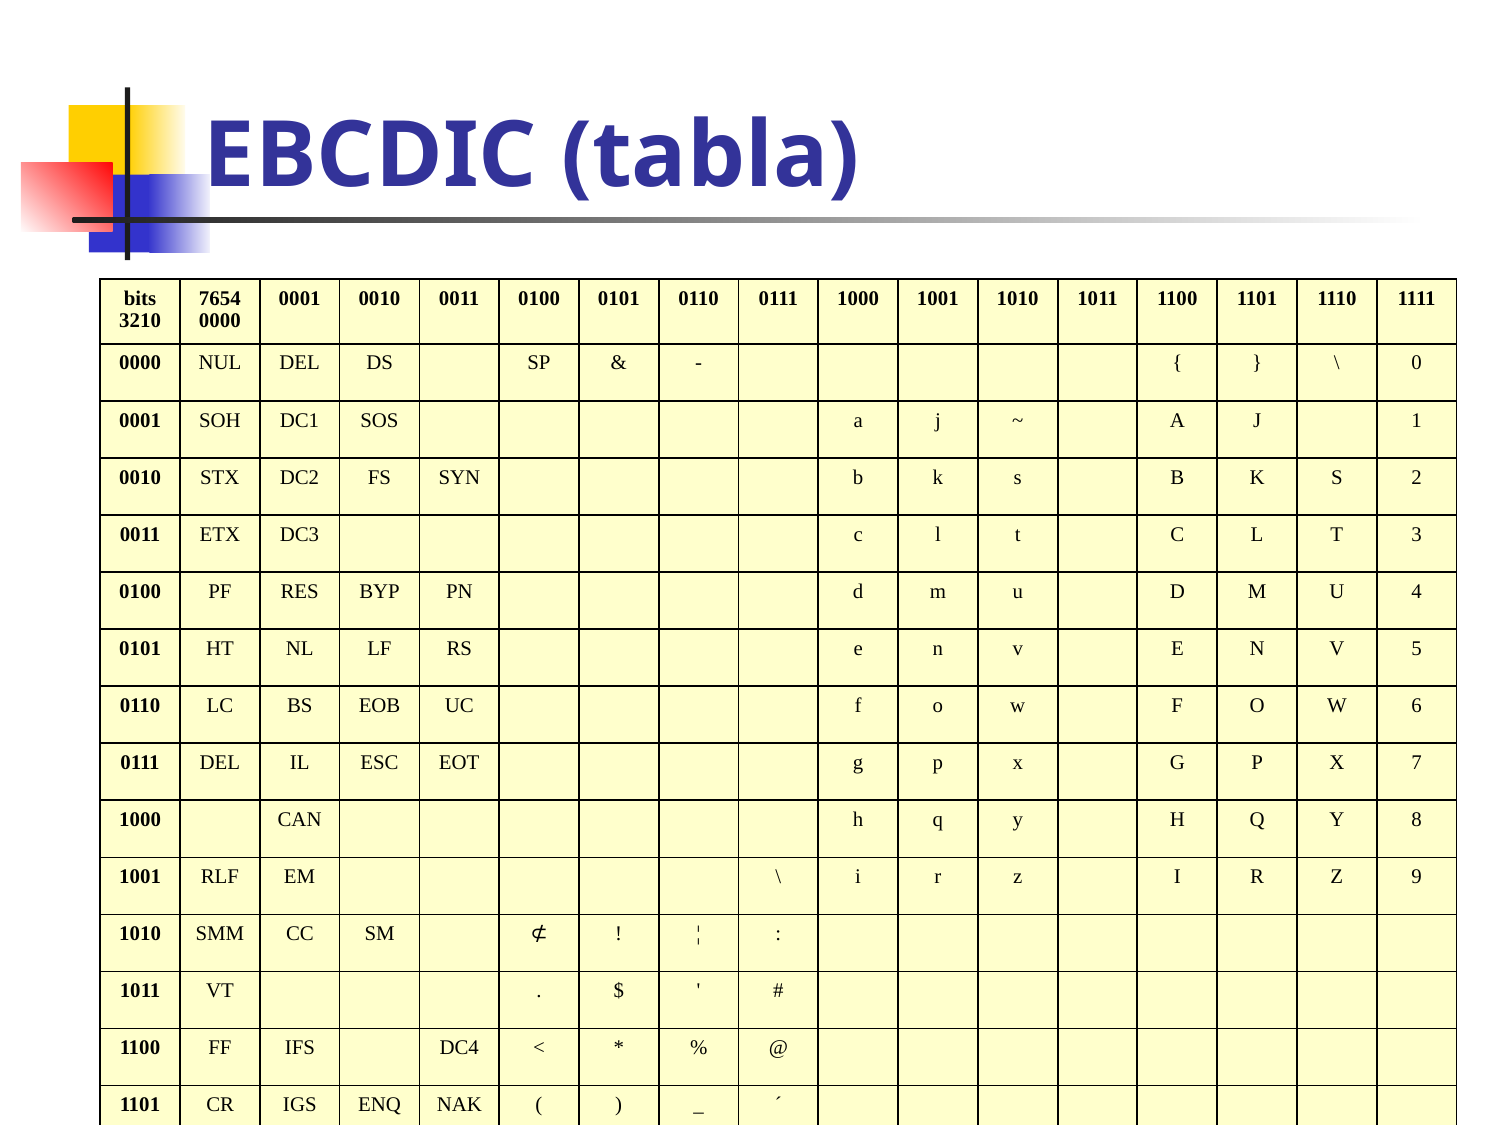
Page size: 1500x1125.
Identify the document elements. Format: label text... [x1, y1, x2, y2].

table_cell [500, 402, 578, 457]
table_cell CC [261, 915, 339, 971]
table_cell [500, 801, 578, 857]
table_cell 1101 [101, 1086, 179, 1125]
table_cell RS [420, 630, 498, 685]
table_cell O [1218, 687, 1296, 742]
table_cell r [899, 858, 977, 914]
table_cell EM [261, 858, 339, 914]
table_cell [340, 516, 419, 571]
table_cell F [1138, 687, 1216, 742]
table_cell ¦ [660, 915, 738, 971]
table_cell i [819, 858, 897, 914]
table_cell 1000 [101, 801, 179, 857]
table_cell [420, 345, 498, 400]
table_cell [660, 687, 738, 742]
table_cell SM [340, 915, 419, 971]
table_cell k [899, 459, 977, 514]
table_cell 0100 [101, 573, 179, 628]
table_cell [500, 744, 578, 799]
table_cell [979, 915, 1057, 971]
table_cell t [979, 516, 1057, 571]
table_cell M [1218, 573, 1296, 628]
table_cell [580, 744, 658, 799]
table_cell [899, 1029, 977, 1085]
table_cell Q [1218, 801, 1296, 857]
table_cell [420, 972, 498, 1028]
table_cell [1138, 972, 1216, 1028]
table_cell [899, 972, 977, 1028]
table_cell ⊄ [500, 915, 578, 971]
table_cell } [1218, 345, 1296, 400]
table_cell [1059, 1029, 1136, 1085]
table_cell [1298, 402, 1376, 457]
table_cell [979, 1029, 1057, 1085]
table_cell [1218, 1029, 1296, 1085]
table_header 1001 [899, 280, 977, 343]
table_cell [500, 459, 578, 514]
table_cell [739, 801, 817, 857]
table_cell d [819, 573, 897, 628]
table_cell [1298, 915, 1376, 971]
table_cell W [1298, 687, 1376, 742]
table_cell 0101 [101, 630, 179, 685]
table_cell j [899, 402, 977, 457]
table_cell A [1138, 402, 1216, 457]
table_cell [420, 801, 498, 857]
table_cell 1001 [101, 858, 179, 914]
table_cell DS [340, 345, 419, 400]
table_cell v [979, 630, 1057, 685]
table_cell a [819, 402, 897, 457]
table_cell [1059, 459, 1136, 514]
table_cell [660, 858, 738, 914]
table_cell V [1298, 630, 1376, 685]
table_cell [739, 573, 817, 628]
table_cell [580, 402, 658, 457]
table_cell B [1138, 459, 1216, 514]
table_cell J [1218, 402, 1296, 457]
table_cell [660, 630, 738, 685]
table_cell h [819, 801, 897, 857]
table_cell [1378, 972, 1456, 1028]
table_cell NL [261, 630, 339, 685]
table_cell ETX [181, 516, 259, 571]
table_cell s [979, 459, 1057, 514]
table_cell [340, 801, 419, 857]
table_cell IL [261, 744, 339, 799]
table_cell LC [181, 687, 259, 742]
table_cell L [1218, 516, 1296, 571]
table_cell 6 [1378, 687, 1456, 742]
table_cell : [739, 915, 817, 971]
table_cell [1298, 972, 1376, 1028]
table_cell [979, 972, 1057, 1028]
table_cell [1059, 687, 1136, 742]
table_cell G [1138, 744, 1216, 799]
table_cell [819, 915, 897, 971]
table_header 1010 [979, 280, 1057, 343]
table_cell 5 [1378, 630, 1456, 685]
table_cell 0 [1378, 345, 1456, 400]
table_cell [500, 858, 578, 914]
table_cell U [1298, 573, 1376, 628]
table_cell u [979, 573, 1057, 628]
table_header 1110 [1298, 280, 1376, 343]
table_cell T [1298, 516, 1376, 571]
table_cell [580, 630, 658, 685]
table_cell [420, 402, 498, 457]
table_cell [660, 516, 738, 571]
table_cell X [1298, 744, 1376, 799]
table_cell ( [500, 1086, 578, 1125]
table_cell D [1138, 573, 1216, 628]
table_header 1101 [1218, 280, 1296, 343]
table_cell DC3 [261, 516, 339, 571]
table_cell 1 [1378, 402, 1456, 457]
table_cell # [739, 972, 817, 1028]
table_cell SMM [181, 915, 259, 971]
table_cell P [1218, 744, 1296, 799]
table_cell ! [580, 915, 658, 971]
table_cell [340, 1029, 419, 1085]
table_cell E [1138, 630, 1216, 685]
table_cell [580, 858, 658, 914]
table_cell [819, 345, 897, 400]
table_cell [181, 801, 259, 857]
table_cell [739, 630, 817, 685]
table_cell n [899, 630, 977, 685]
table_cell c [819, 516, 897, 571]
table_cell PF [181, 573, 259, 628]
table_cell NAK [420, 1086, 498, 1125]
table_cell IFS [261, 1029, 339, 1085]
table_cell p [899, 744, 977, 799]
table_cell e [819, 630, 897, 685]
table_cell 7 [1378, 744, 1456, 799]
table_cell HT [181, 630, 259, 685]
table_cell ' [660, 972, 738, 1028]
table_cell [739, 402, 817, 457]
table_cell K [1218, 459, 1296, 514]
table_cell [739, 516, 817, 571]
table_cell [580, 687, 658, 742]
table_cell CR [181, 1086, 259, 1125]
table_header 0100 [500, 280, 578, 343]
table_cell q [899, 801, 977, 857]
table_header bits 3210 [101, 280, 179, 343]
table_cell [899, 915, 977, 971]
table_cell BYP [340, 573, 419, 628]
table_cell [1138, 915, 1216, 971]
table_cell [979, 345, 1057, 400]
table_cell [819, 972, 897, 1028]
table_cell [580, 459, 658, 514]
table_cell g [819, 744, 897, 799]
table_cell [1059, 915, 1136, 971]
title EBCDIC (tabla) [188, 35, 1468, 213]
table_cell [261, 972, 339, 1028]
table_cell [340, 858, 419, 914]
table_cell 2 [1378, 459, 1456, 514]
table_cell [660, 573, 738, 628]
table_header 0110 [660, 280, 738, 343]
table_cell * [580, 1029, 658, 1085]
table_cell [1059, 345, 1136, 400]
table_header 7654 0000 [181, 280, 259, 343]
table_cell % [660, 1029, 738, 1085]
table_cell - [660, 345, 738, 400]
table_cell FS [340, 459, 419, 514]
table_cell I [1138, 858, 1216, 914]
table_cell [1059, 630, 1136, 685]
table_cell [739, 687, 817, 742]
table_cell \ [1298, 345, 1376, 400]
table_cell [340, 972, 419, 1028]
table_cell [979, 1086, 1057, 1125]
table_cell [660, 744, 738, 799]
table_cell RLF [181, 858, 259, 914]
table_cell [1059, 516, 1136, 571]
table_cell [1218, 972, 1296, 1028]
table_cell 0001 [101, 402, 179, 457]
table_cell 8 [1378, 801, 1456, 857]
table_cell DC4 [420, 1029, 498, 1085]
table_cell 0000 [101, 345, 179, 400]
table_cell [500, 630, 578, 685]
table_cell STX [181, 459, 259, 514]
table_cell [500, 573, 578, 628]
table_cell VT [181, 972, 259, 1028]
table_cell o [899, 687, 977, 742]
table_header 0111 [739, 280, 817, 343]
table_cell [500, 516, 578, 571]
table_cell m [899, 573, 977, 628]
table_cell CAN [261, 801, 339, 857]
table_cell N [1218, 630, 1296, 685]
table_cell [1059, 402, 1136, 457]
table_cell [500, 687, 578, 742]
table_cell [819, 1029, 897, 1085]
table_cell SYN [420, 459, 498, 514]
table_cell [1218, 1086, 1296, 1125]
table_cell [420, 858, 498, 914]
table_cell [1378, 1086, 1456, 1125]
table_cell 1011 [101, 972, 179, 1028]
table_cell DEL [261, 345, 339, 400]
table_cell @ [739, 1029, 817, 1085]
table_cell [1059, 801, 1136, 857]
table_cell [660, 402, 738, 457]
table_cell LF [340, 630, 419, 685]
table_header 0101 [580, 280, 658, 343]
table_cell y [979, 801, 1057, 857]
table_cell [420, 915, 498, 971]
table_cell z [979, 858, 1057, 914]
table_header 1000 [819, 280, 897, 343]
table_cell [1059, 972, 1136, 1028]
table_cell [420, 516, 498, 571]
table_cell _ [660, 1086, 738, 1125]
table_cell 0111 [101, 744, 179, 799]
table_cell [1298, 1086, 1376, 1125]
table_cell $ [580, 972, 658, 1028]
table_cell [660, 459, 738, 514]
table_cell R [1218, 858, 1296, 914]
table_cell & [580, 345, 658, 400]
table_cell < [500, 1029, 578, 1085]
table_cell [1059, 573, 1136, 628]
table_cell EOB [340, 687, 419, 742]
table_cell DC2 [261, 459, 339, 514]
table_header 1011 [1059, 280, 1136, 343]
table_header 1111 [1378, 280, 1456, 343]
table_cell DEL [181, 744, 259, 799]
table_cell UC [420, 687, 498, 742]
table_cell H [1138, 801, 1216, 857]
table_cell SOH [181, 402, 259, 457]
table_header 0011 [420, 280, 498, 343]
table_cell 9 [1378, 858, 1456, 914]
table_cell [899, 1086, 977, 1125]
table_cell [1218, 915, 1296, 971]
table_cell ENQ [340, 1086, 419, 1125]
table_cell FF [181, 1029, 259, 1085]
table_cell BS [261, 687, 339, 742]
table_header 0010 [340, 280, 419, 343]
table_cell C [1138, 516, 1216, 571]
table_cell [899, 345, 977, 400]
table_cell [1138, 1086, 1216, 1125]
table_cell [739, 459, 817, 514]
table_cell NUL [181, 345, 259, 400]
table_cell 0110 [101, 687, 179, 742]
table_cell x [979, 744, 1057, 799]
table_cell [739, 345, 817, 400]
table_cell [739, 744, 817, 799]
table_cell [1298, 1029, 1376, 1085]
table_cell 1100 [101, 1029, 179, 1085]
table_cell [819, 1086, 897, 1125]
table_cell S [1298, 459, 1376, 514]
table_cell [1378, 915, 1456, 971]
table_cell 4 [1378, 573, 1456, 628]
table_cell [1059, 1086, 1136, 1125]
table_cell ~ [979, 402, 1057, 457]
table_cell [1059, 744, 1136, 799]
table_cell . [500, 972, 578, 1028]
table_cell EOT [420, 744, 498, 799]
table_cell DC1 [261, 402, 339, 457]
table_cell SP [500, 345, 578, 400]
table_cell 1010 [101, 915, 179, 971]
table_cell SOS [340, 402, 419, 457]
table_cell ´ [739, 1086, 817, 1125]
table_cell Y [1298, 801, 1376, 857]
table_cell 0010 [101, 459, 179, 514]
table_cell [660, 801, 738, 857]
table_cell \ [739, 858, 817, 914]
table_cell 3 [1378, 516, 1456, 571]
table_cell f [819, 687, 897, 742]
table_cell RES [261, 573, 339, 628]
table_cell { [1138, 345, 1216, 400]
table_cell [580, 516, 658, 571]
table_cell 0011 [101, 516, 179, 571]
table_cell w [979, 687, 1057, 742]
table_cell [1138, 1029, 1216, 1085]
table_cell PN [420, 573, 498, 628]
table_cell [580, 573, 658, 628]
table_header 1100 [1138, 280, 1216, 343]
table_header 0001 [261, 280, 339, 343]
table_cell ESC [340, 744, 419, 799]
table_cell ) [580, 1086, 658, 1125]
table_cell [1059, 858, 1136, 914]
table_cell [580, 801, 658, 857]
table_cell b [819, 459, 897, 514]
table_cell Z [1298, 858, 1376, 914]
table_cell l [899, 516, 977, 571]
table_cell IGS [261, 1086, 339, 1125]
table_cell [1378, 1029, 1456, 1085]
